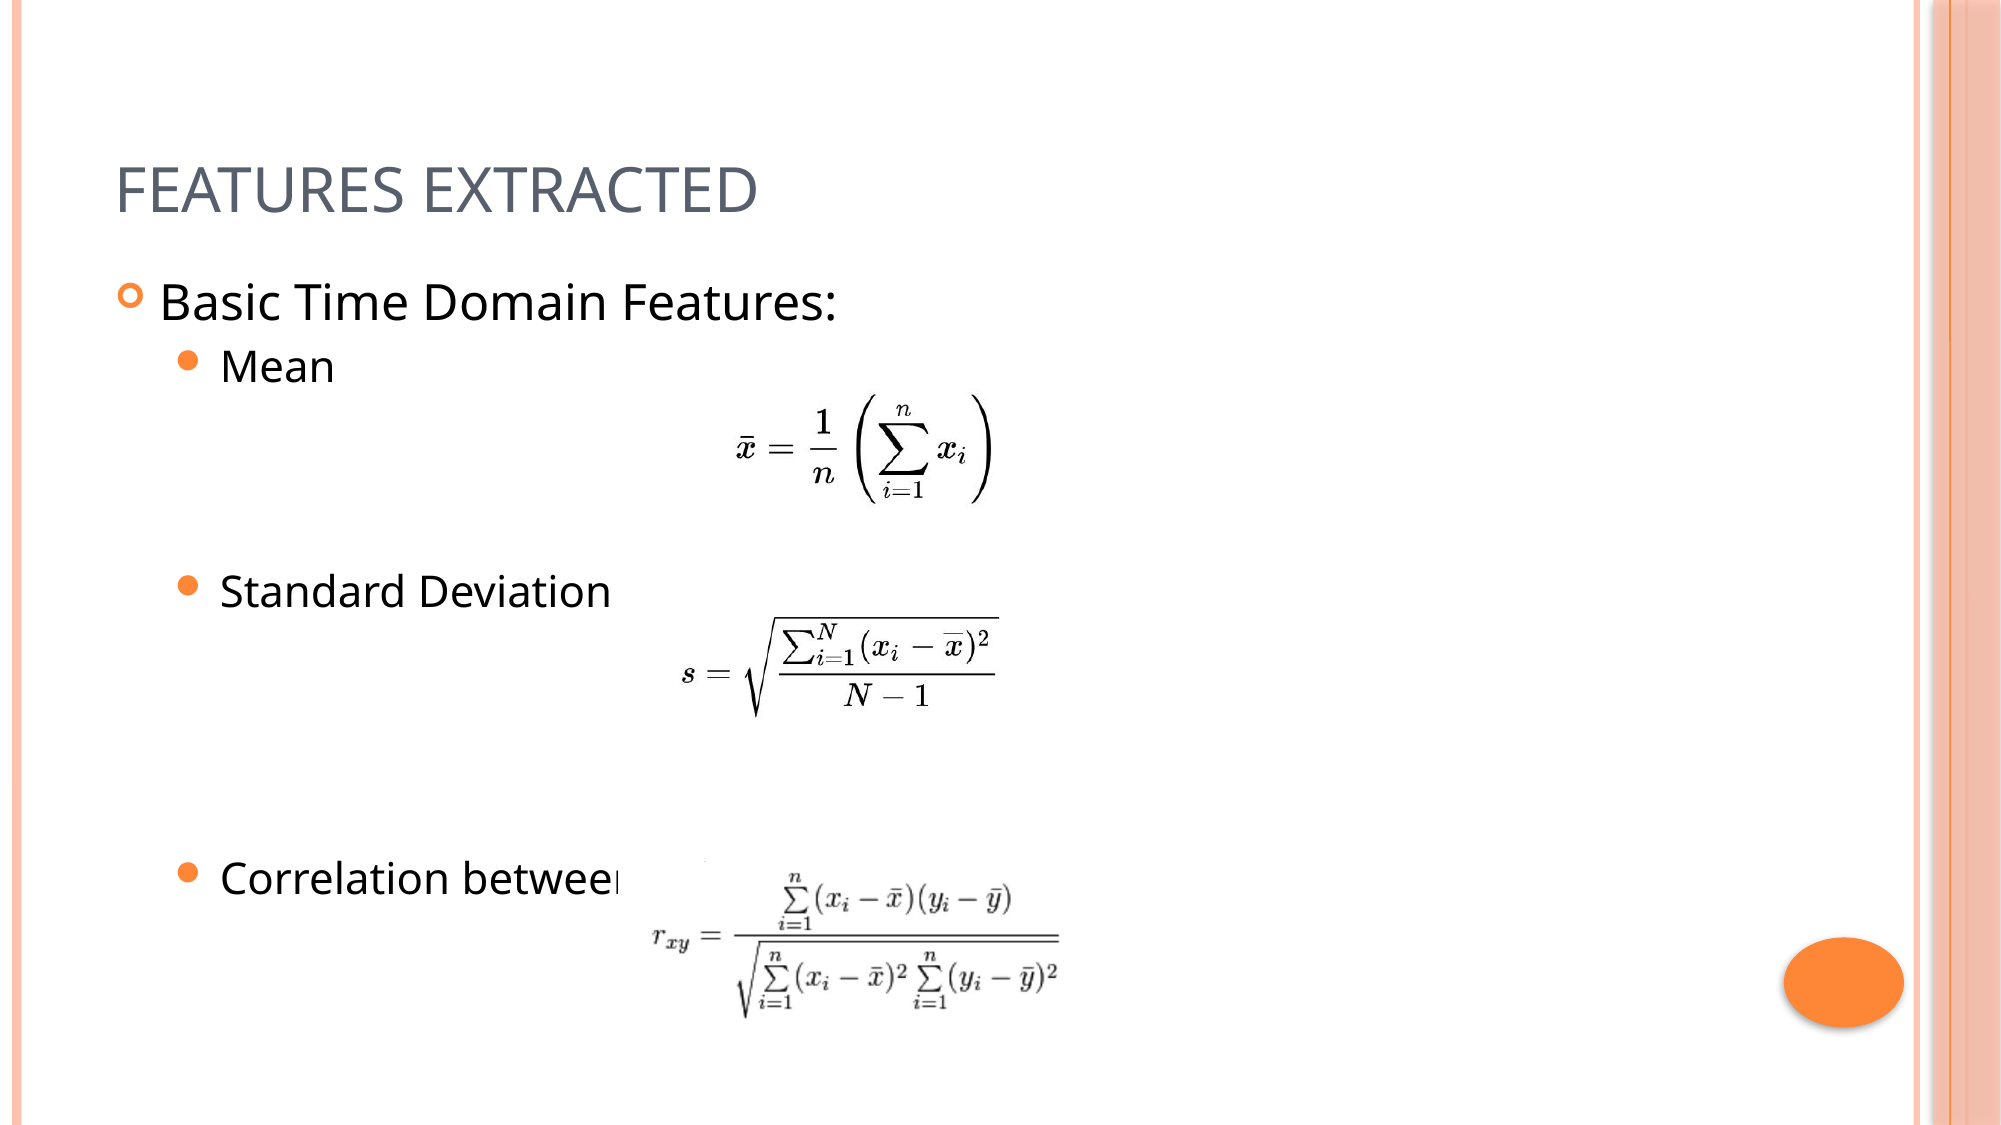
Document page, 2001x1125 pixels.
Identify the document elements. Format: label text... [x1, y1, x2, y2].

picture [704, 382, 1008, 517]
picture [617, 861, 1095, 1025]
picture [660, 590, 1001, 734]
list Basic Time Domain Features: Mean Standard Deviation Correlation between axis. [99, 262, 1734, 1062]
title Features Extracted [99, 45, 1734, 233]
